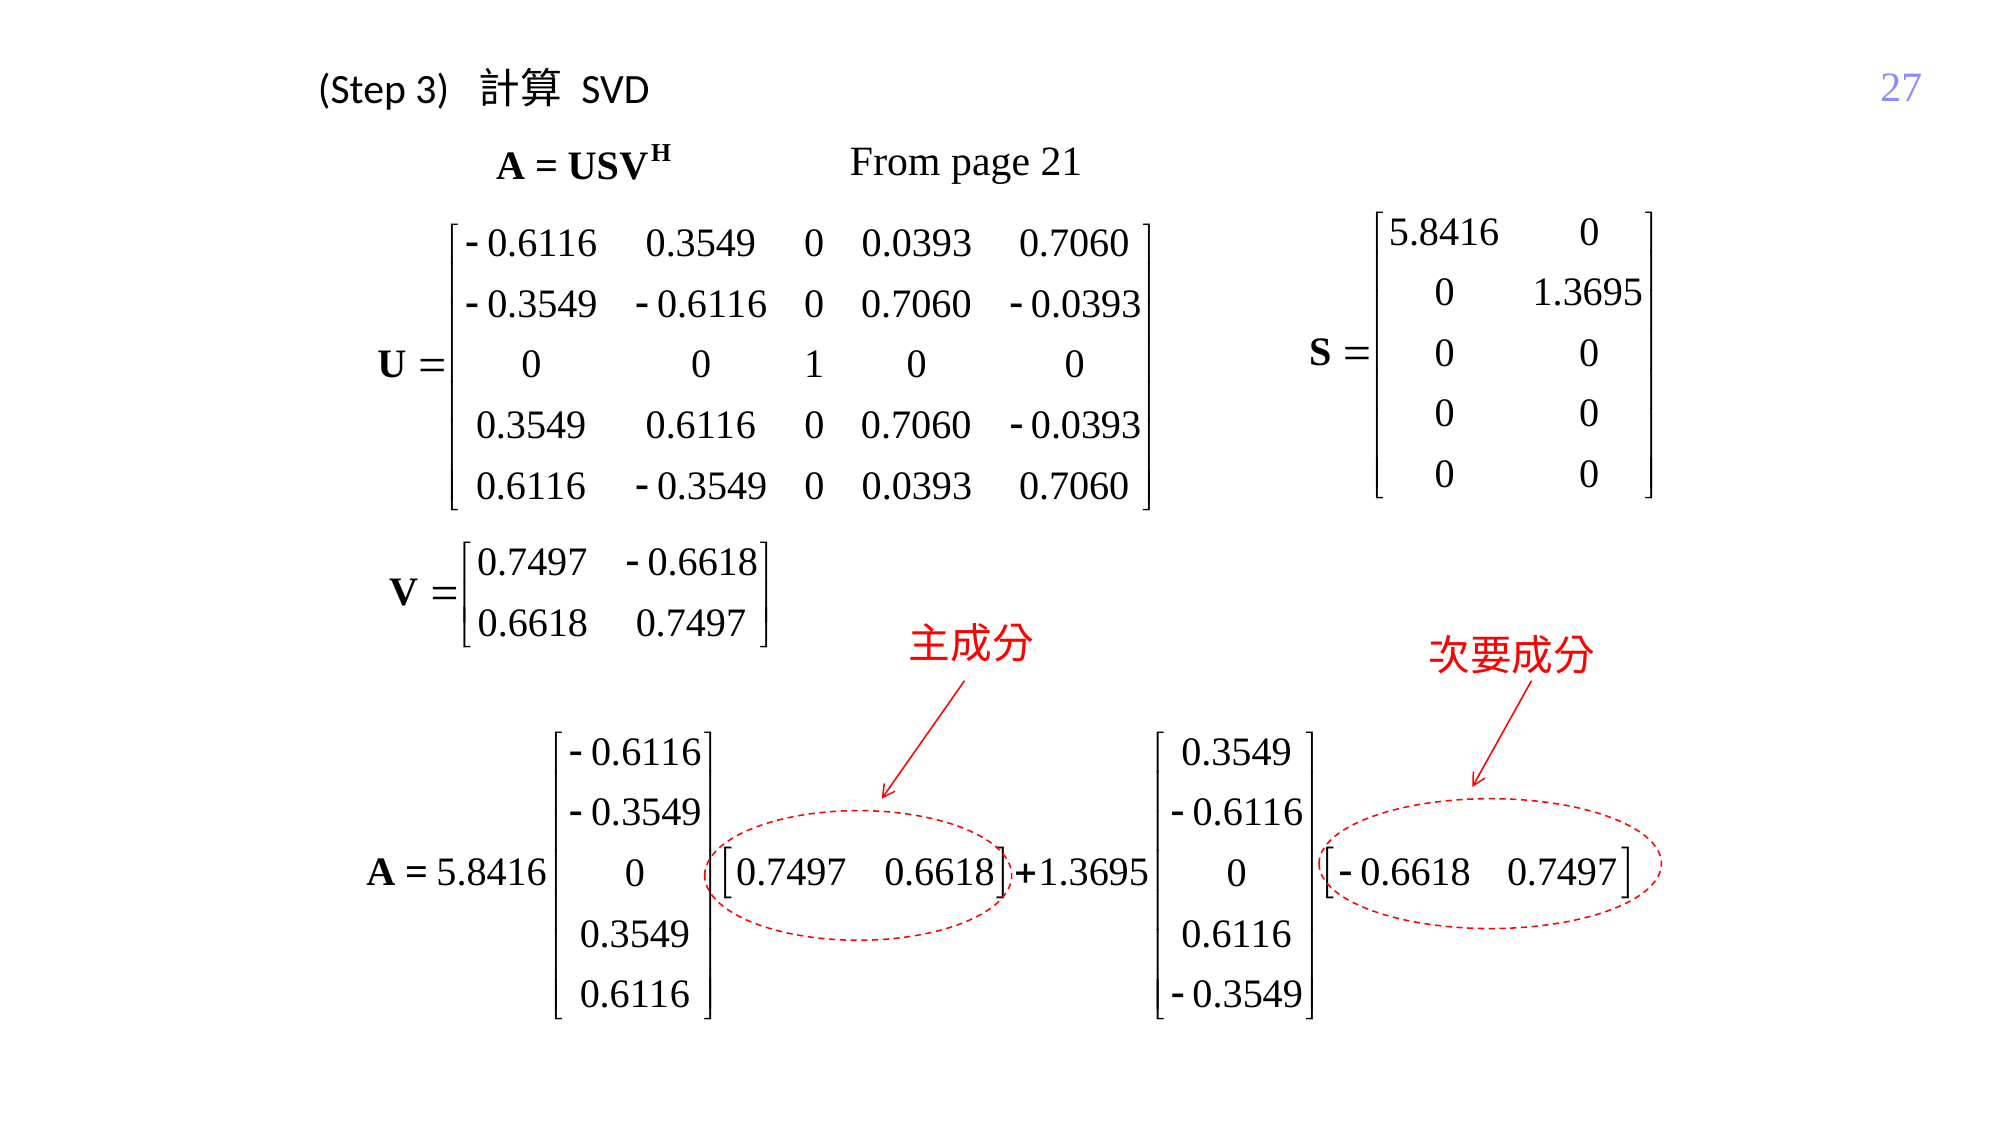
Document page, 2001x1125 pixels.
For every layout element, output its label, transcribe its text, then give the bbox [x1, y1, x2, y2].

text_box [881, 680, 965, 799]
text_box [1636, 829, 1662, 898]
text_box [373, 220, 1163, 515]
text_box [1306, 208, 1665, 503]
text_box 次要成分 [1413, 621, 1697, 687]
text_box (Step 3) 計算 SVD [303, 54, 835, 120]
text_box 主成分 [893, 609, 1177, 675]
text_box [492, 137, 675, 186]
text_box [1472, 680, 1532, 787]
text_box From page 21 [835, 126, 1098, 192]
slide_number 27 [1801, 55, 1938, 116]
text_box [385, 538, 780, 652]
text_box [362, 727, 1636, 1024]
